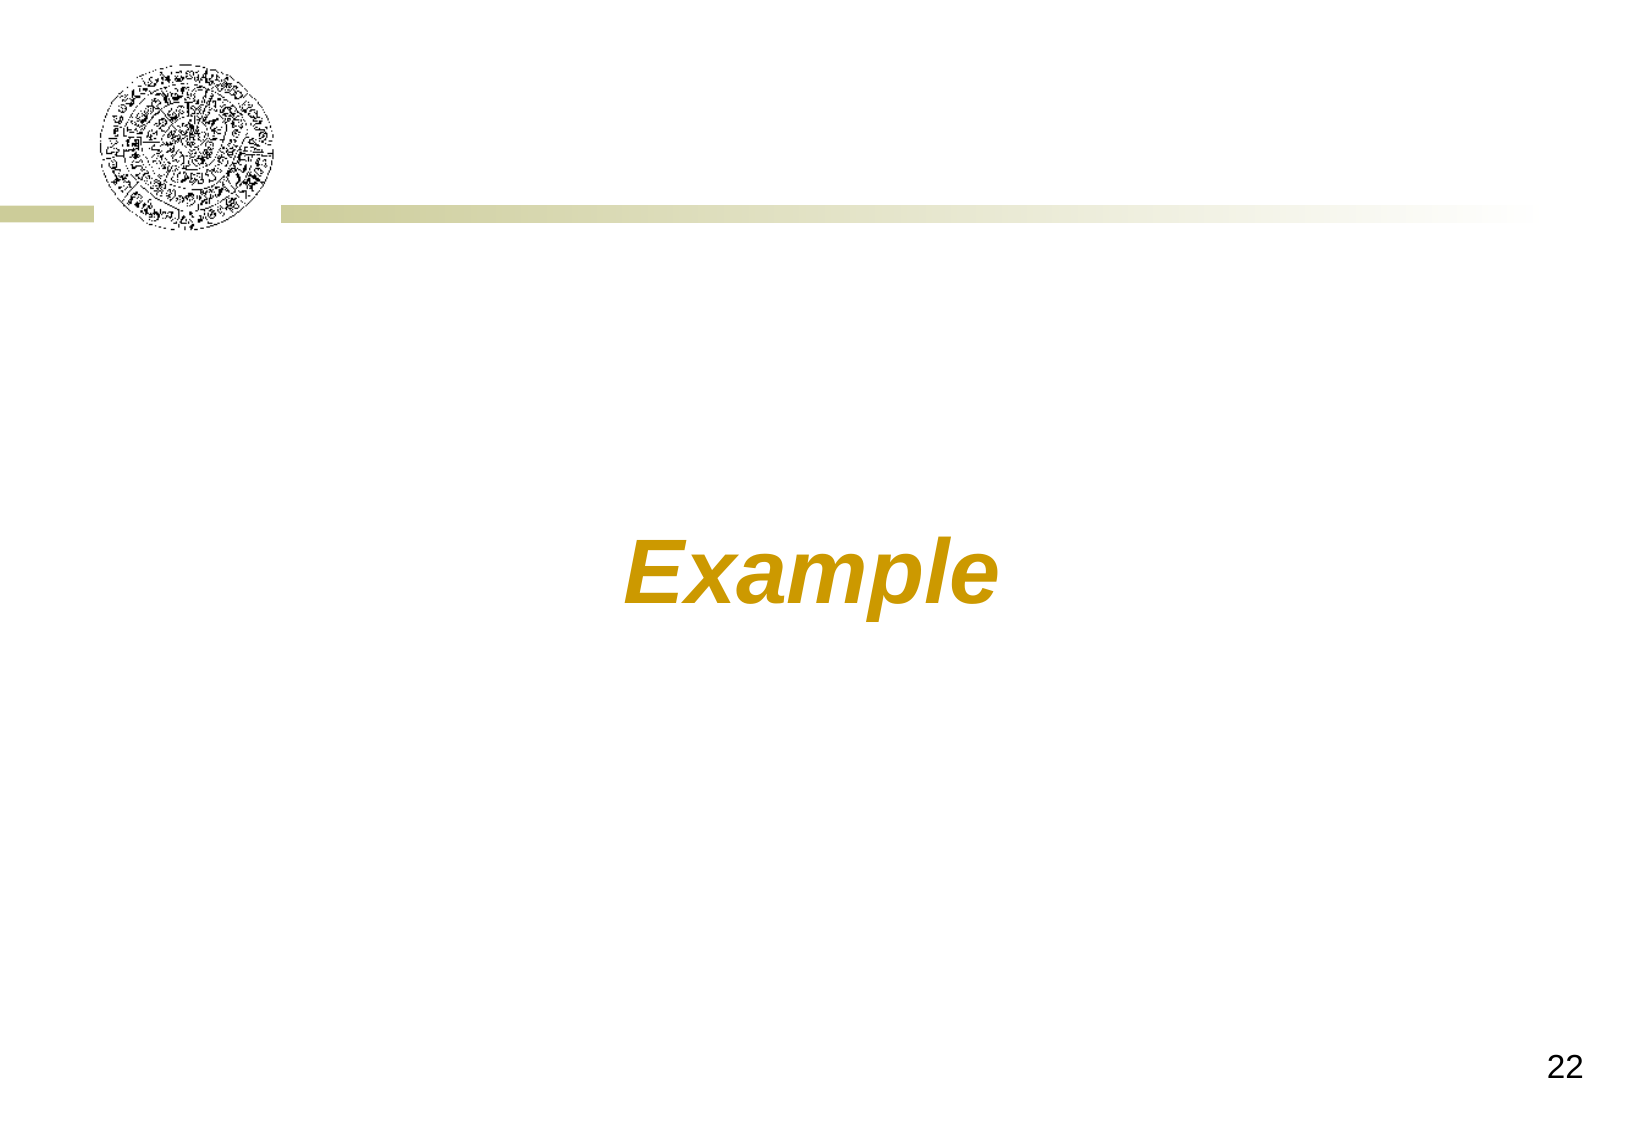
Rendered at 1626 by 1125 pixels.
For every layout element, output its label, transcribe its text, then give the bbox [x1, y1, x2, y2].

list Example [80, 261, 1544, 987]
slide_number 22 [1524, 1037, 1600, 1101]
